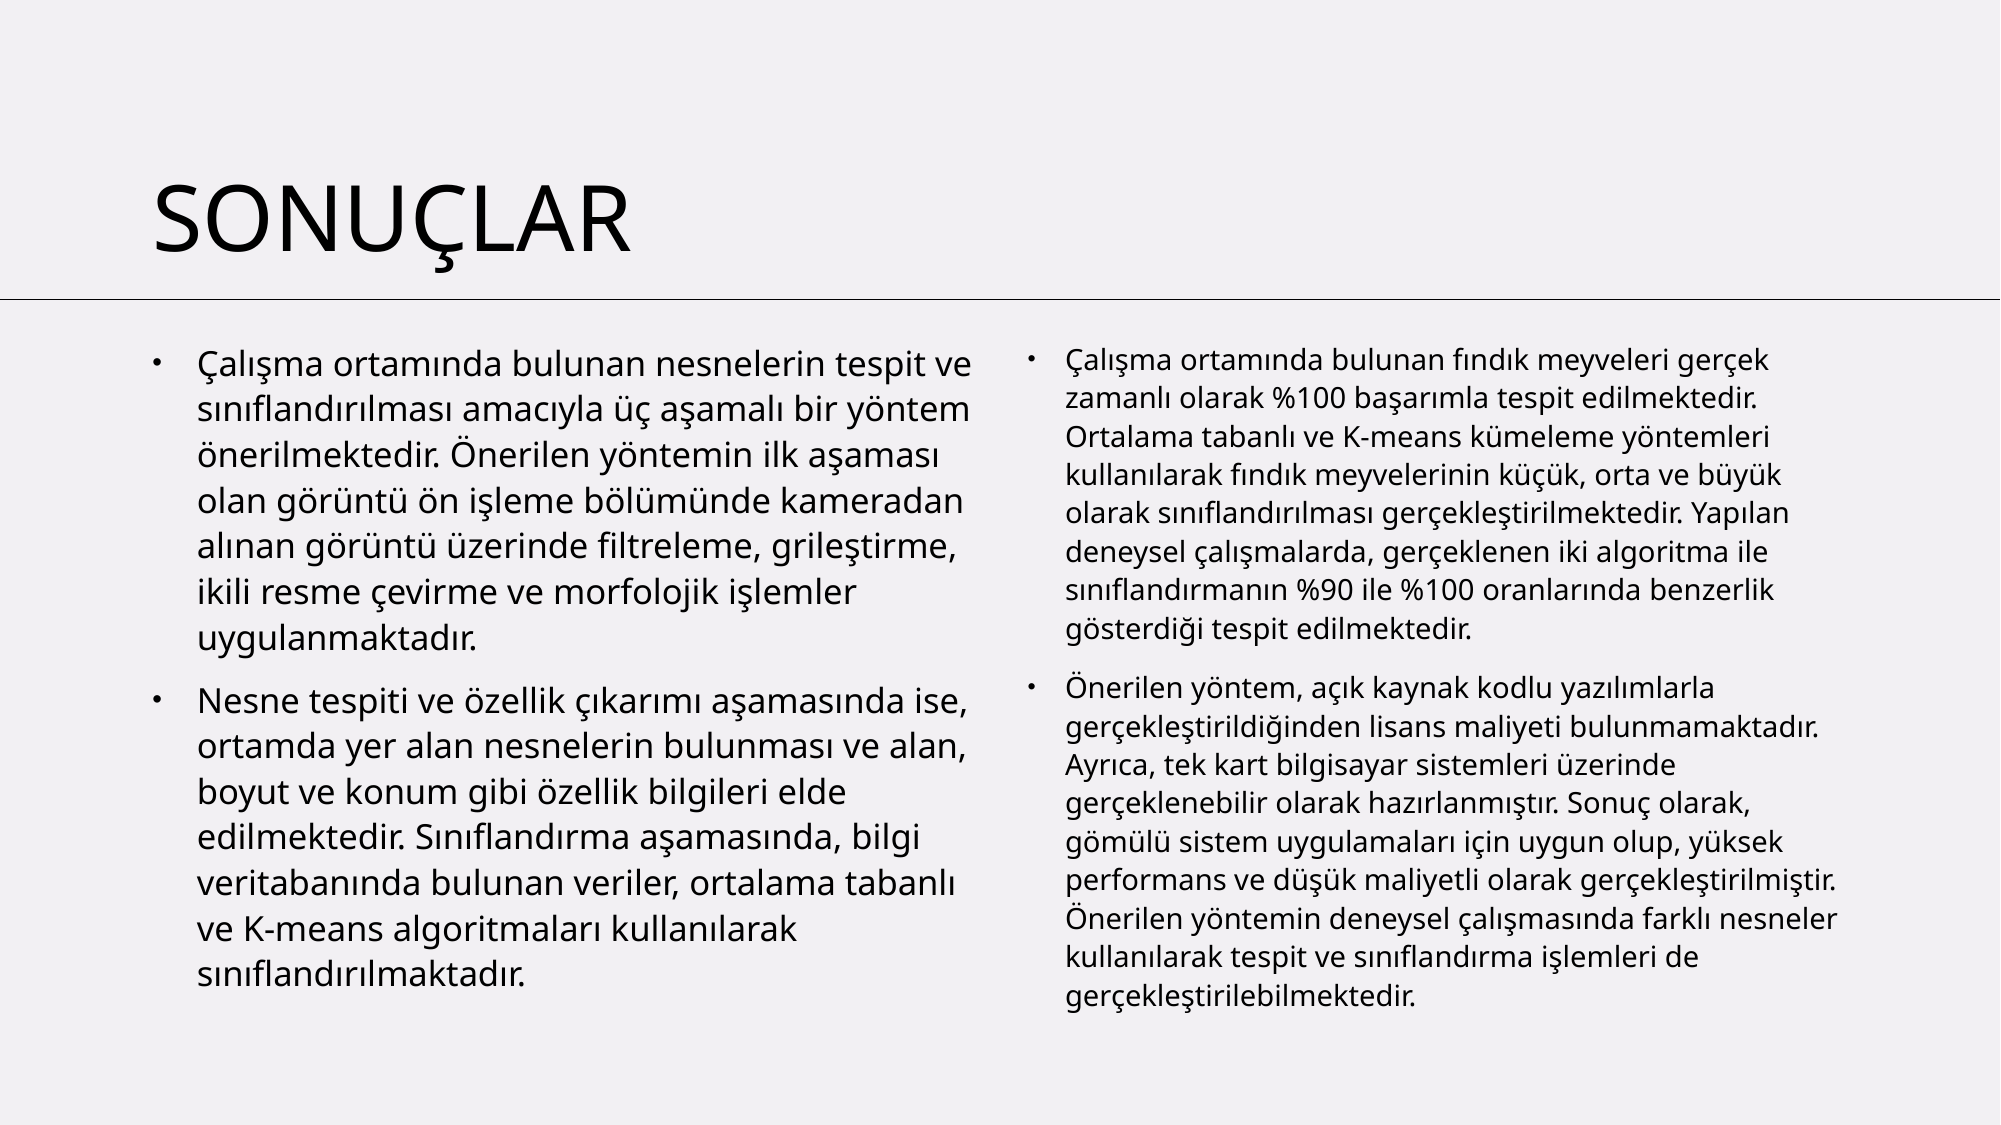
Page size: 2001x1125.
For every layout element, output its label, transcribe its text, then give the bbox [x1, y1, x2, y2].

list Çalışma ortamında bulunan nesnelerin tespit ve sınıflandırılması amacıyla üç aşamalı bir yöntem önerilmektedir. Önerilen yöntemin ilk aşaması olan görüntü ön işleme bölümünde kameradan alınan görüntü üzerinde filtreleme, grileştirme, ikili resme çevirme ve morfolojik işlemler uygulanmaktadır. Nesne tespiti ve özellik çıkarımı aşamasında ise, ortamda yer alan nesnelerin bulunması ve alan, boyut ve konum gibi özellik bilgileri elde edilmektedir. Sınıflandırma aşamasında, bilgi veritabanında bulunan veriler, ortalama tabanlı ve K-means algoritmaları kullanılarak sınıflandırılmaktadır. [137, 329, 988, 1014]
list Çalışma ortamında bulunan fındık meyveleri gerçek zamanlı olarak %100 başarımla tespit edilmektedir. Ortalama tabanlı ve K-means kümeleme yöntemleri kullanılarak fındık meyvelerinin küçük, orta ve büyük olarak sınıflandırılması gerçekleştirilmektedir. Yapılan deneysel çalışmalarda, gerçeklenen iki algoritma ile sınıflandırmanın %90 ile %100 oranlarında benzerlik gösterdiği tespit edilmektedir. Önerilen yöntem, açık kaynak kodlu yazılımlarla gerçekleştirildiğinden lisans maliyeti bulunmamaktadır. Ayrıca, tek kart bilgisayar sistemleri üzerinde gerçeklenebilir olarak hazırlanmıştır. Sonuç olarak, gömülü sistem uygulamaları için uygun olup, yüksek performans ve düşük maliyetli olarak gerçekleştirilmiştir. Önerilen yöntemin deneysel çalışmasında farklı nesneler kullanılarak tespit ve sınıflandırma işlemleri de gerçekleştirilebilmektedir. [1012, 329, 1863, 1014]
title SONUÇLAR [137, 95, 1863, 280]
